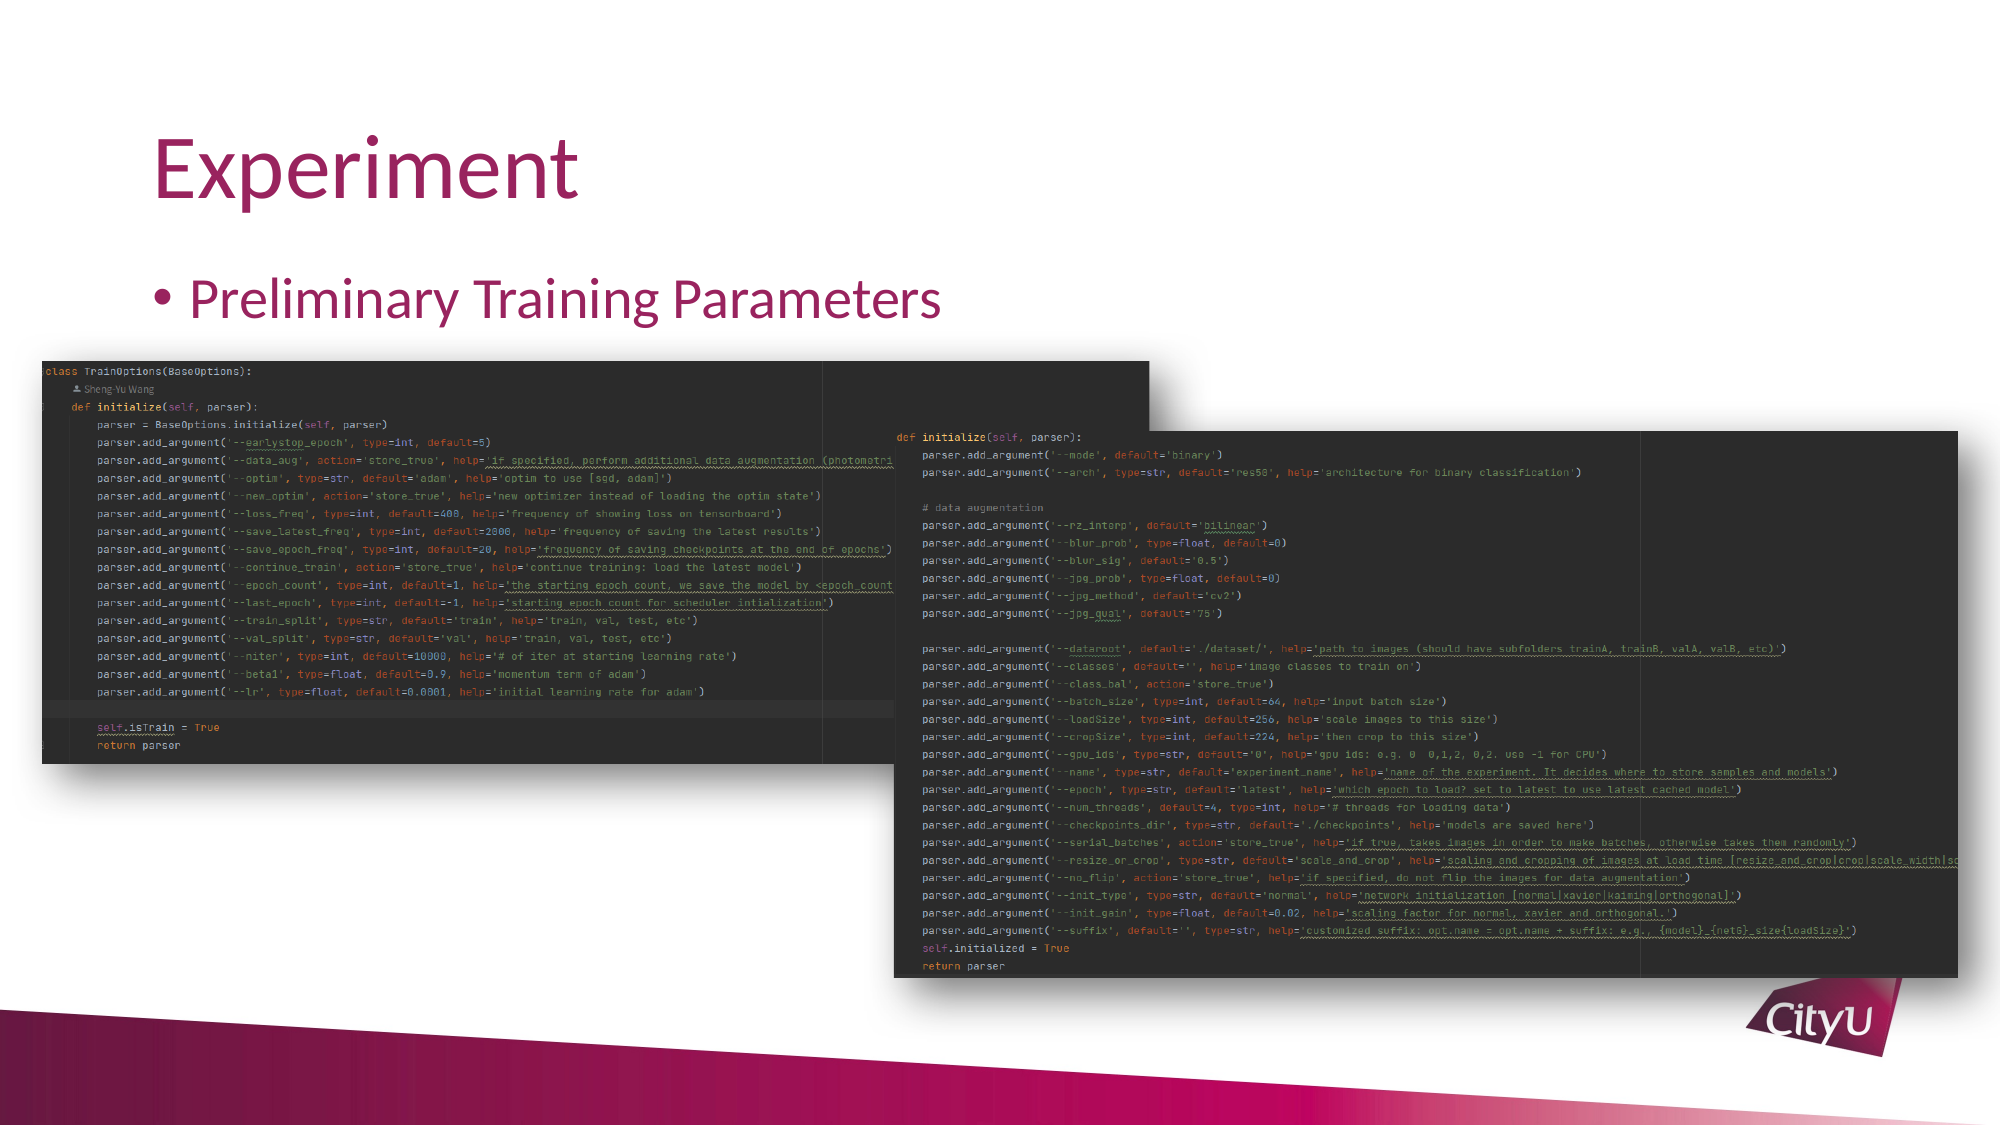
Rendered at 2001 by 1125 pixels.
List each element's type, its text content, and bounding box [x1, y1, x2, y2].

picture [0, 0, 2001, 1125]
text_box Preliminary Training Parameters [137, 261, 1863, 347]
title Experiment [137, 59, 1863, 261]
